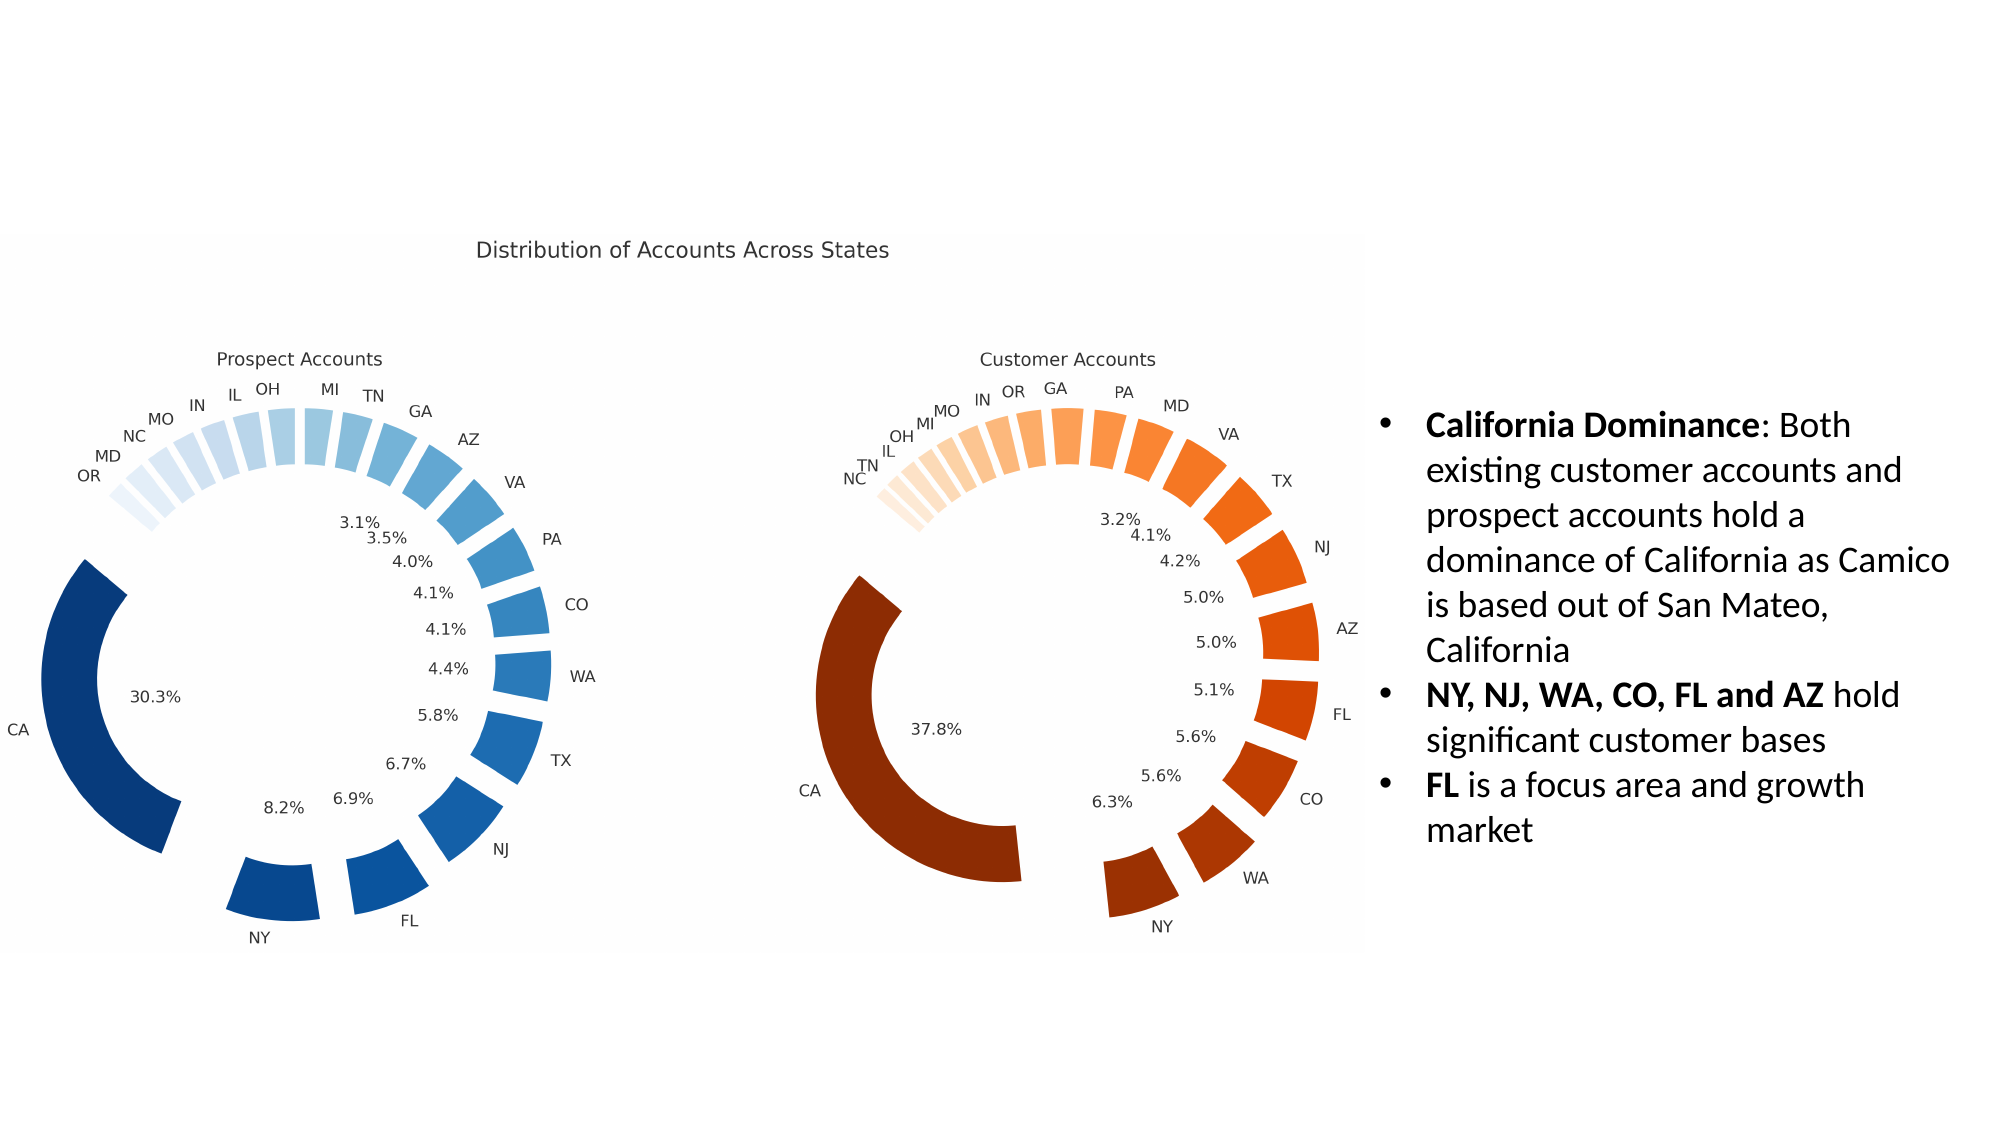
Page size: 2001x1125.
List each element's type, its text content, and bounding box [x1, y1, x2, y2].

picture [0, 234, 1365, 953]
text_box California Dominance: Both existing customer accounts and prospect accounts hold a dominance of California as Camico is based out of San Mateo, California NY, NJ, WA, CO, FL and AZ hold significant customer bases FL is a focus area and growth market [1365, 392, 1983, 858]
